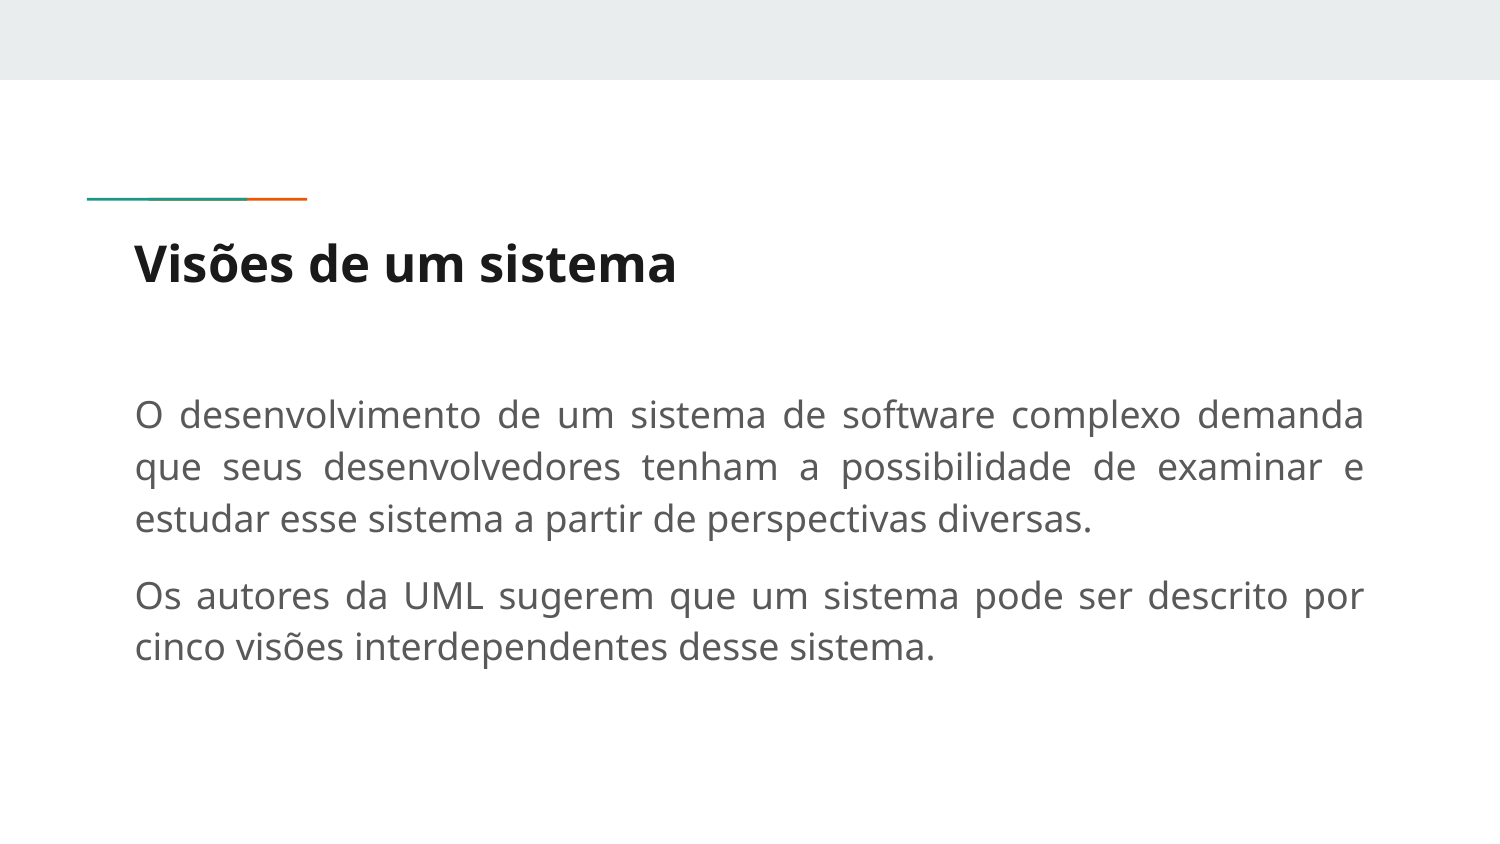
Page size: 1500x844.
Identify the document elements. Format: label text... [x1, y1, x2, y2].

list O desenvolvimento de um sistema de software complexo demanda que seus desenvolvedores tenham a possibilidade de examinar e estudar esse sistema a partir de perspectivas diversas. Os autores da UML sugerem que um sistema pode ser descrito por cinco visões interdependentes desse sistema. [119, 341, 1381, 712]
title Visões de um sistema [119, 216, 1381, 305]
